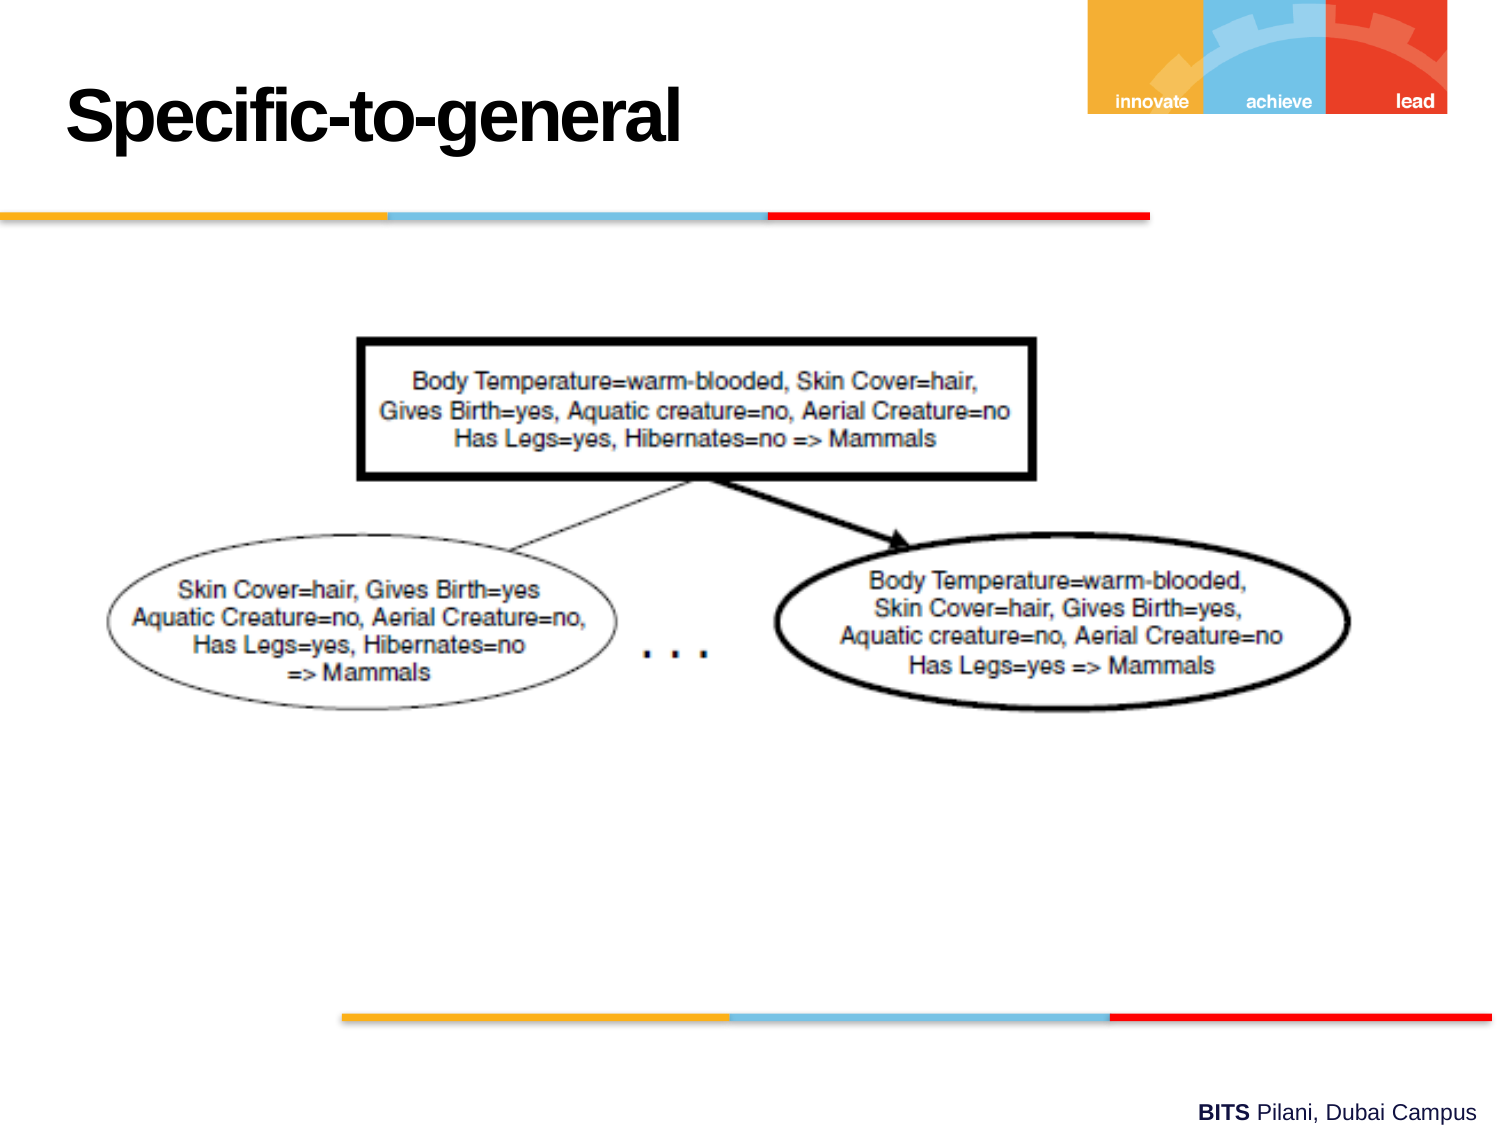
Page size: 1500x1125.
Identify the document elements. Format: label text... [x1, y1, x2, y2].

list Specific-to-general [50, 24, 1088, 213]
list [49, 287, 1395, 726]
picture [1087, 0, 1448, 114]
